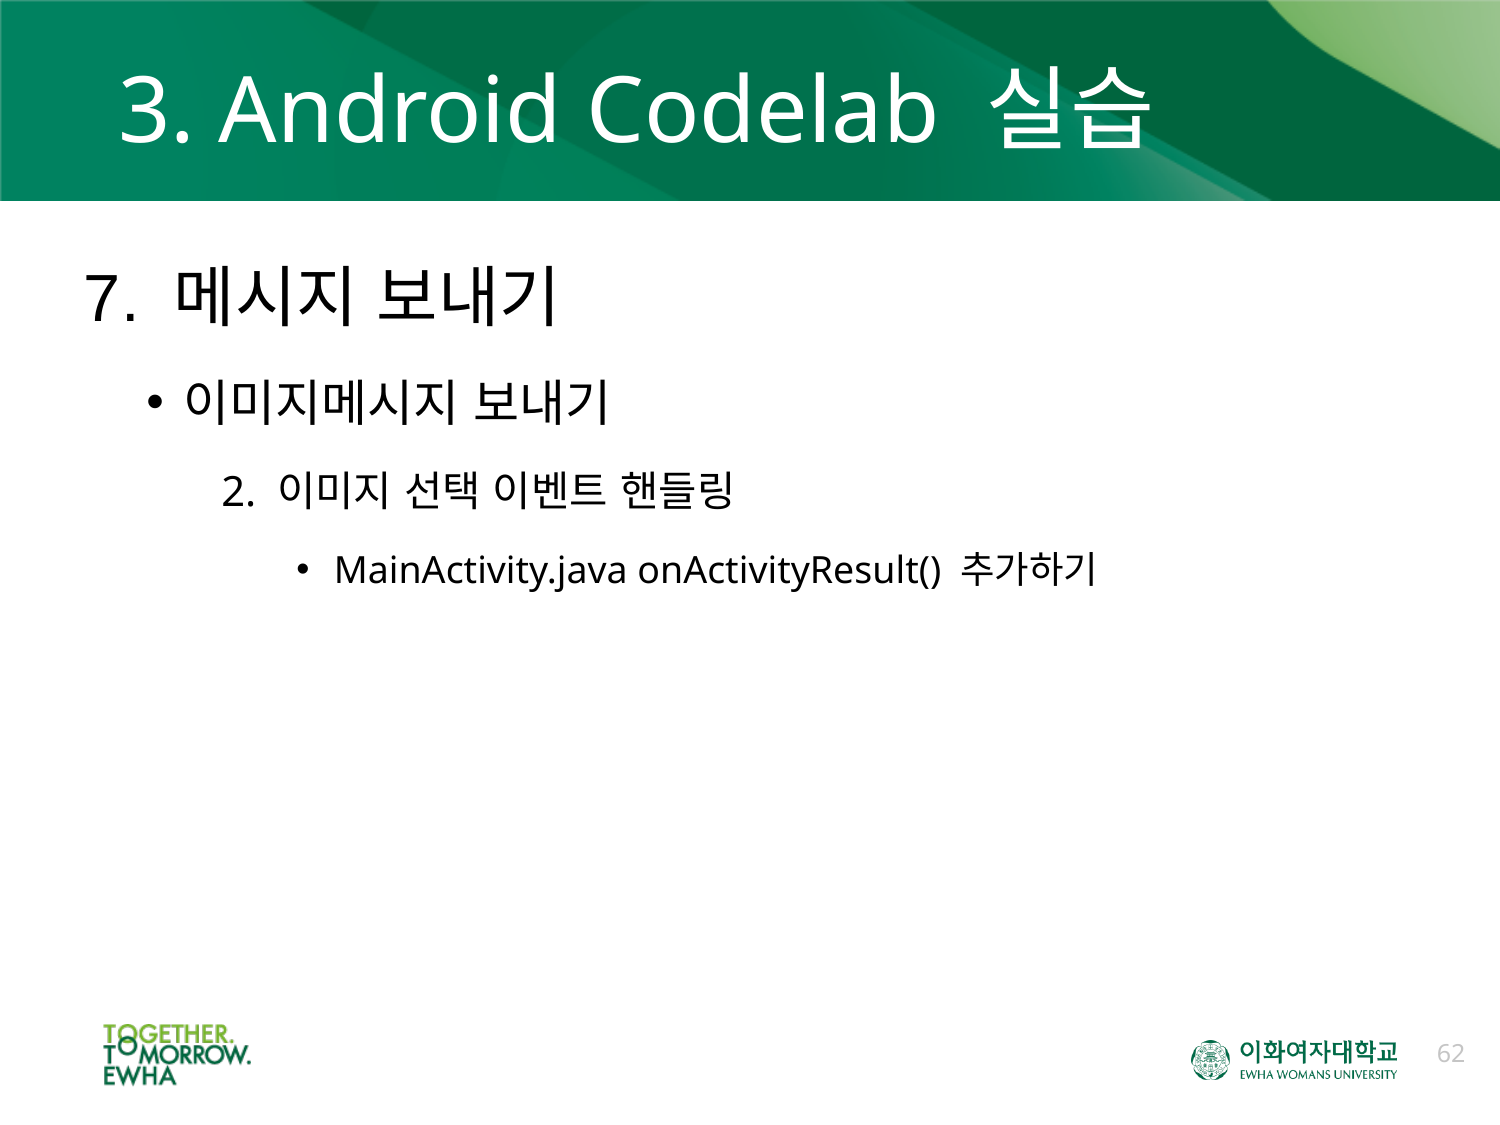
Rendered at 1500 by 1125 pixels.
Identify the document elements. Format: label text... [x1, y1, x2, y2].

title 3. Android Codelab 실습 [103, 4, 1397, 222]
list 이미지메시지 보내기 2. 이미지 선택 이벤트 핸들링 MainActivity.java onActivityResult() 추가하기 [56, 351, 1481, 1125]
text_box 7. 메시지 보내기 [69, 247, 577, 342]
picture [0, 0, 1500, 201]
